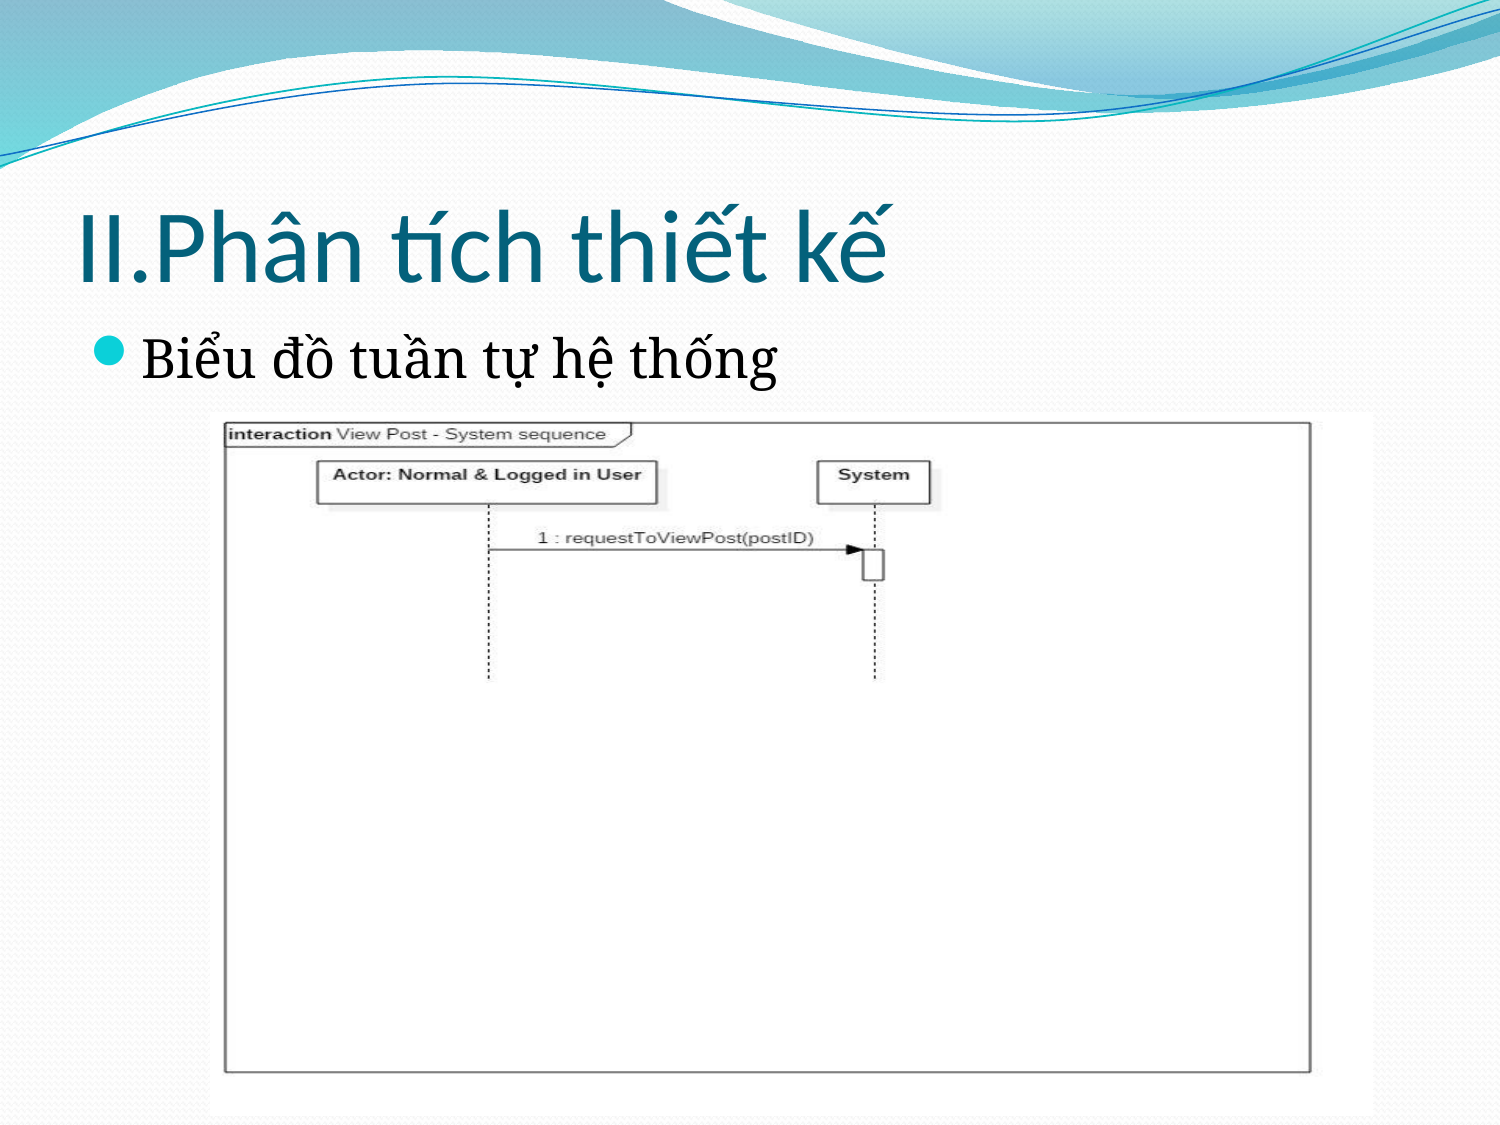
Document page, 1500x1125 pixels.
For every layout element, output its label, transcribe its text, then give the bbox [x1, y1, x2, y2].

picture [210, 412, 1374, 1116]
list Biểu đồ tuần tự hệ thống [75, 317, 1425, 1038]
title II.Phân tích thiết kế [75, 115, 1425, 303]
